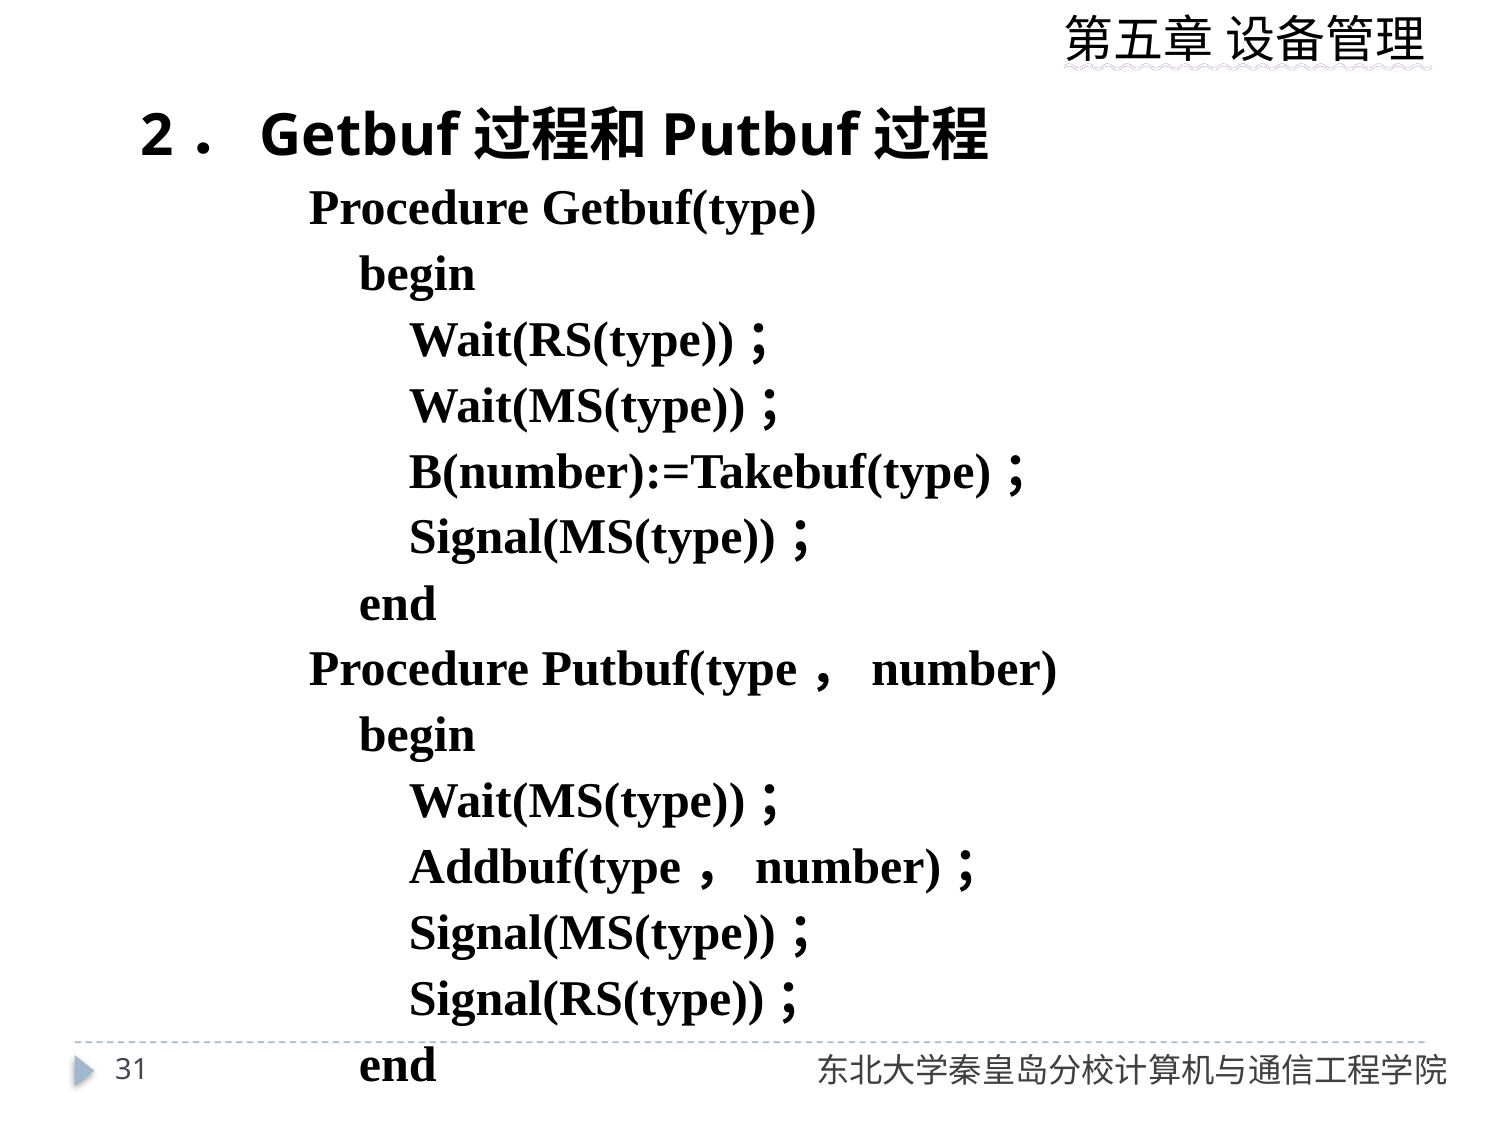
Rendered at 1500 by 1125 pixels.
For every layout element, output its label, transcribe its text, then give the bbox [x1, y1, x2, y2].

list 2．Getbuf过程和Putbuf过程 [53, 54, 1400, 941]
text_box Procedure Getbuf(type) begin Wait(RS(type))； Wait(MS(type))； B(number):=Takebuf(type)； Signal(MS(type))； end Procedure Putbuf(type，number) begin Wait(MS(type))； Addbuf(type，number)； Signal(MS(type))； Signal(RS(type))； end [182, 160, 1073, 1100]
slide_number 31 [100, 1042, 426, 1103]
